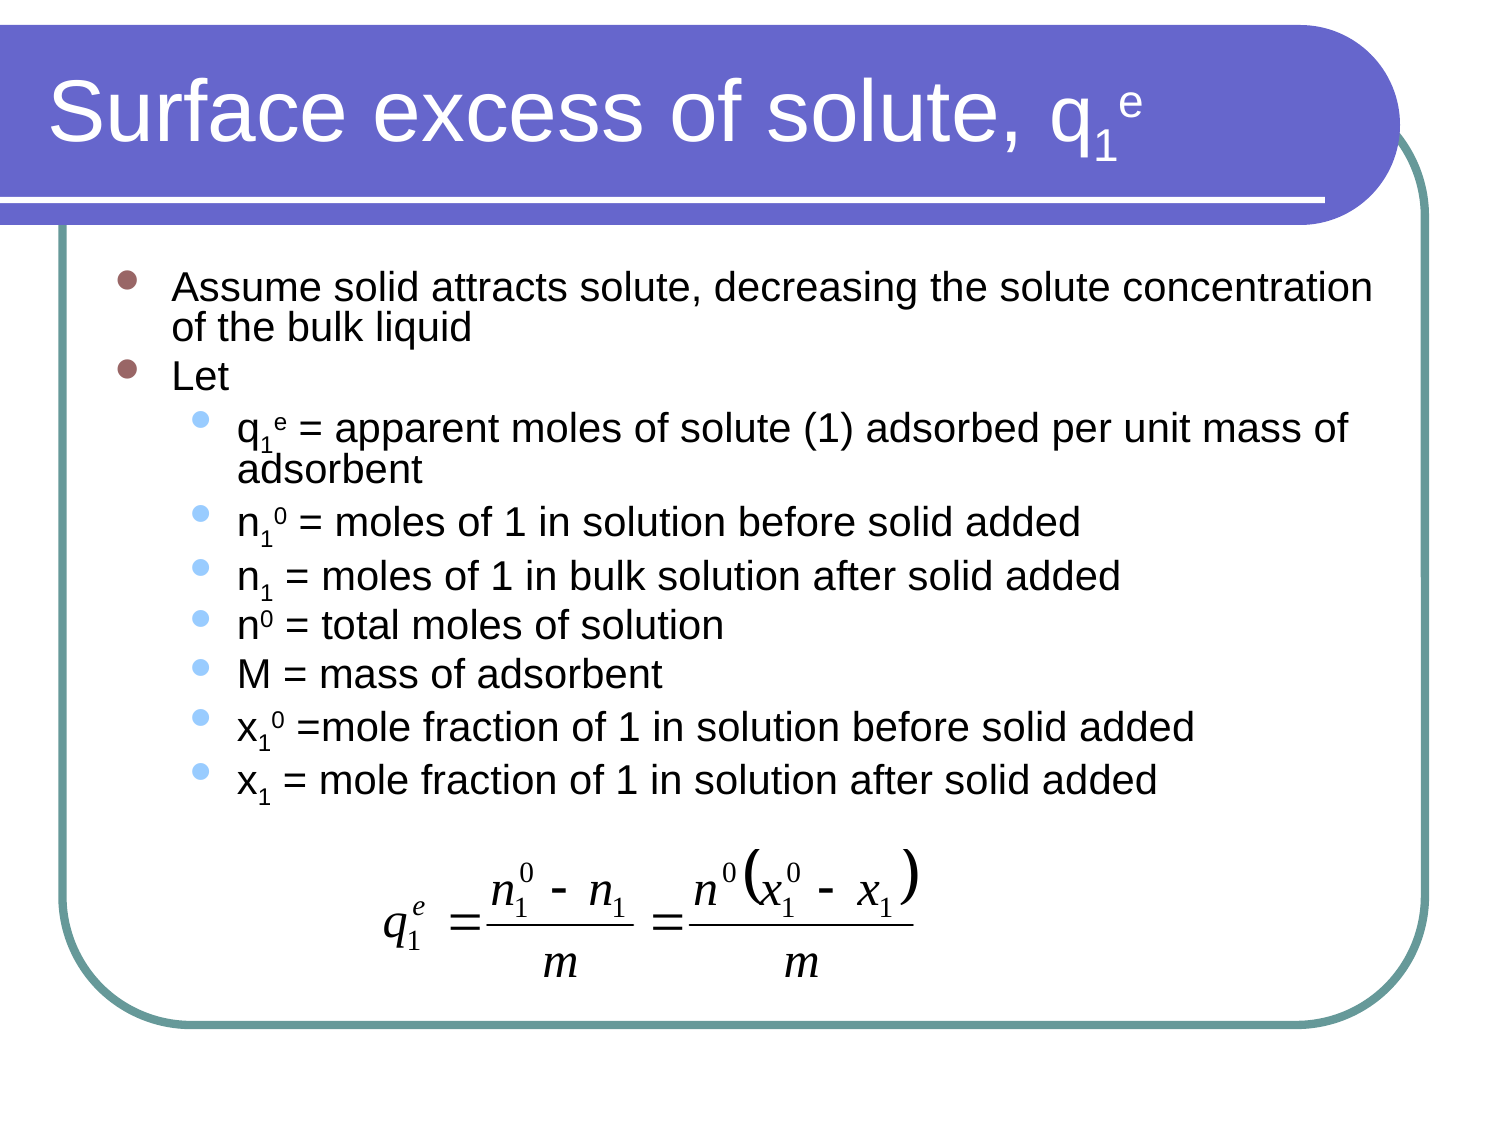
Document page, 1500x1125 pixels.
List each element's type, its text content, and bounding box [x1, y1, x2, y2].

list Assume solid attracts solute, decreasing the solute concentration of the bulk liquid Let q1e = apparent moles of solute (1) adsorbed per unit mass of adsorbent n10 = moles of 1 in solution before solid added n1 = moles of 1 in bulk solution after solid added n0 = total moles of solution M = mass of adsorbent x10 =mole fraction of 1 in solution before solid added x1 = mole fraction of 1 in solution after solid added [99, 262, 1400, 528]
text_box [374, 849, 924, 988]
list Assume solid attracts solute, decreasing the solute concentration of the bulk liquid Let q1e = apparent moles of solute (1) adsorbed per unit mass of adsorbent n10 = moles of 1 in solution before solid added n1 = moles of 1 in bulk solution after solid added n0 = total moles of solution M = mass of adsorbent x10 =mole fraction of 1 in solution before solid added x1 = mole fraction of 1 in solution after solid added [99, 529, 1400, 988]
title Surface excess of solute, q1e [32, 37, 1347, 188]
